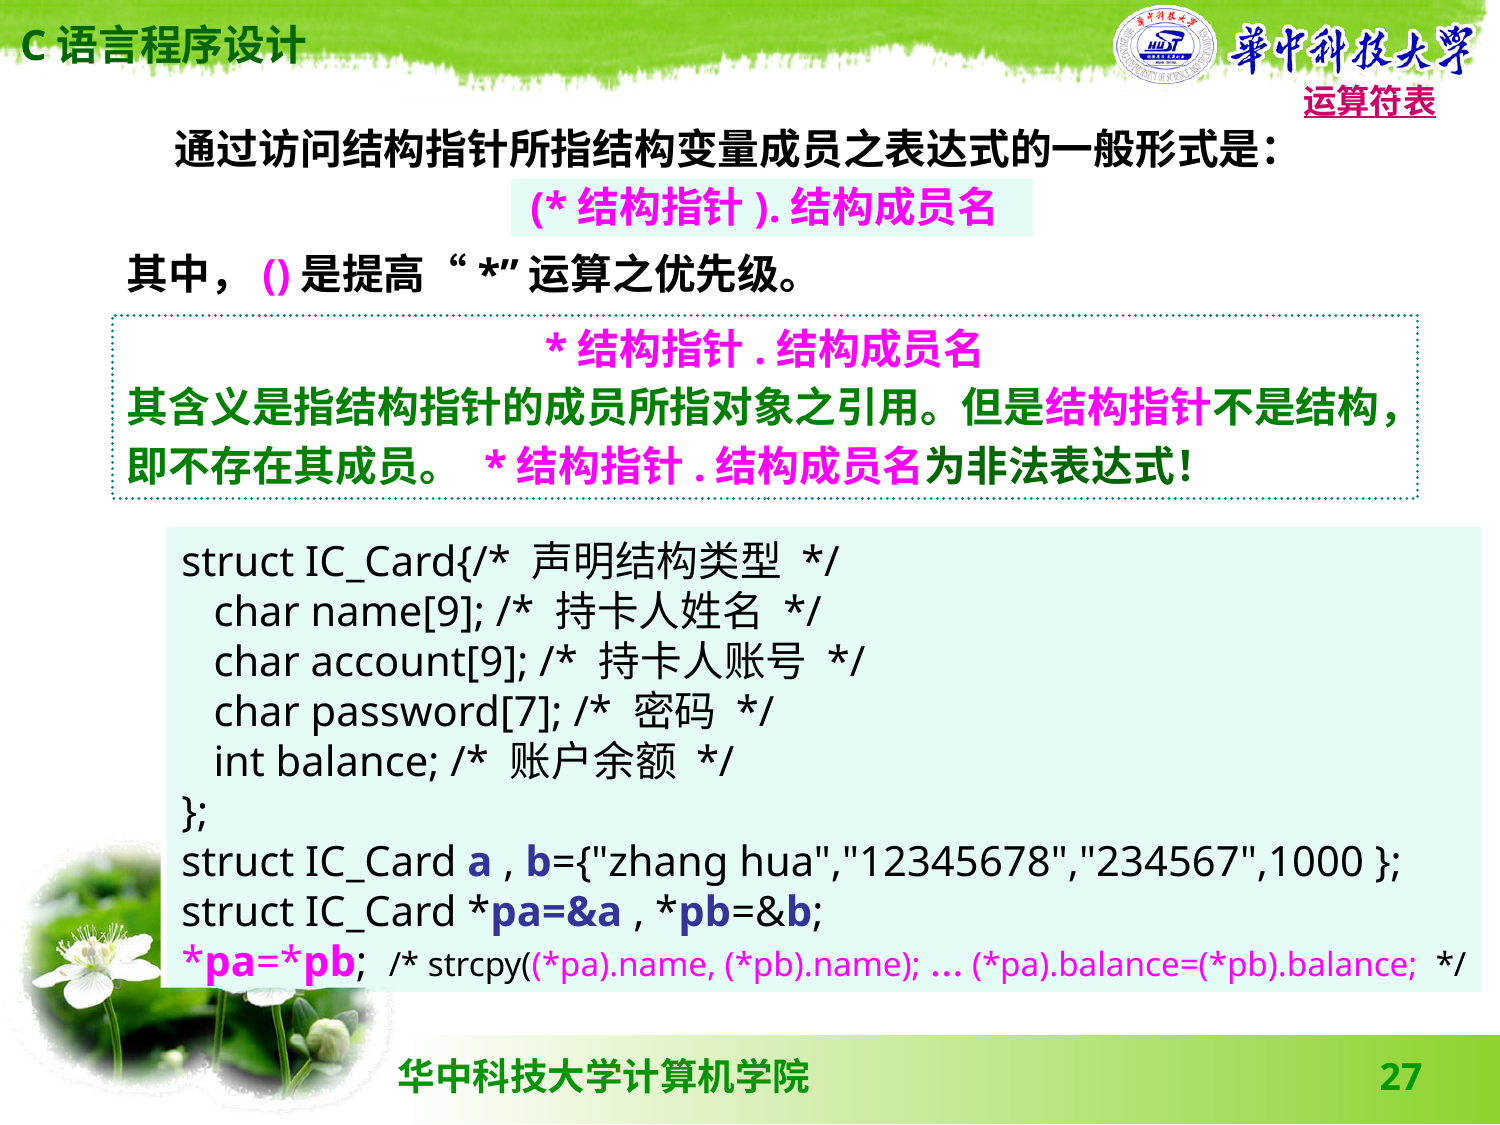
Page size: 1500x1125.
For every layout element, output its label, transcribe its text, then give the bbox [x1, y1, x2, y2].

text_box 运算符表 [1257, 72, 1483, 136]
slide_number 27 [1124, 1041, 1438, 1112]
picture [0, 0, 1500, 113]
text_box *结构指针.结构成员名 其含义是指结构指针的成员所指对象之引用。但是结构指针不是结构，即不存在其成员。 *结构指针.结构成员名为非法表达式！ [112, 315, 1418, 499]
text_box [159, 526, 1489, 993]
picture [0, 828, 413, 1125]
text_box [111, 113, 1418, 309]
